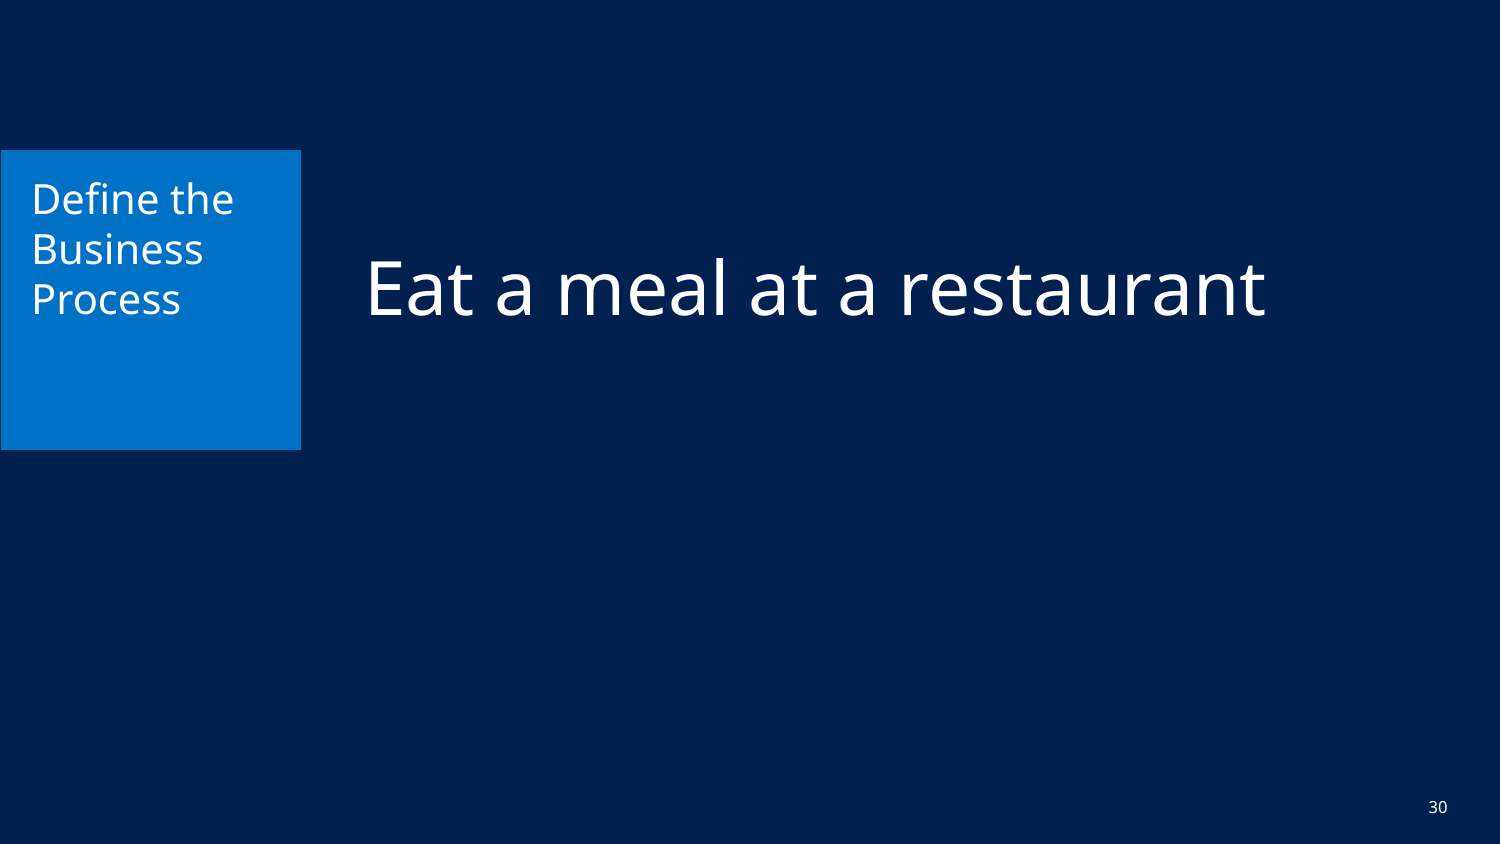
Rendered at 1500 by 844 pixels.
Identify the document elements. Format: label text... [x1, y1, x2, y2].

slide_number 30 [1112, 782, 1463, 827]
title Define the Business Process [1, 150, 302, 450]
list Eat a meal at a restaurant [301, 199, 1315, 401]
